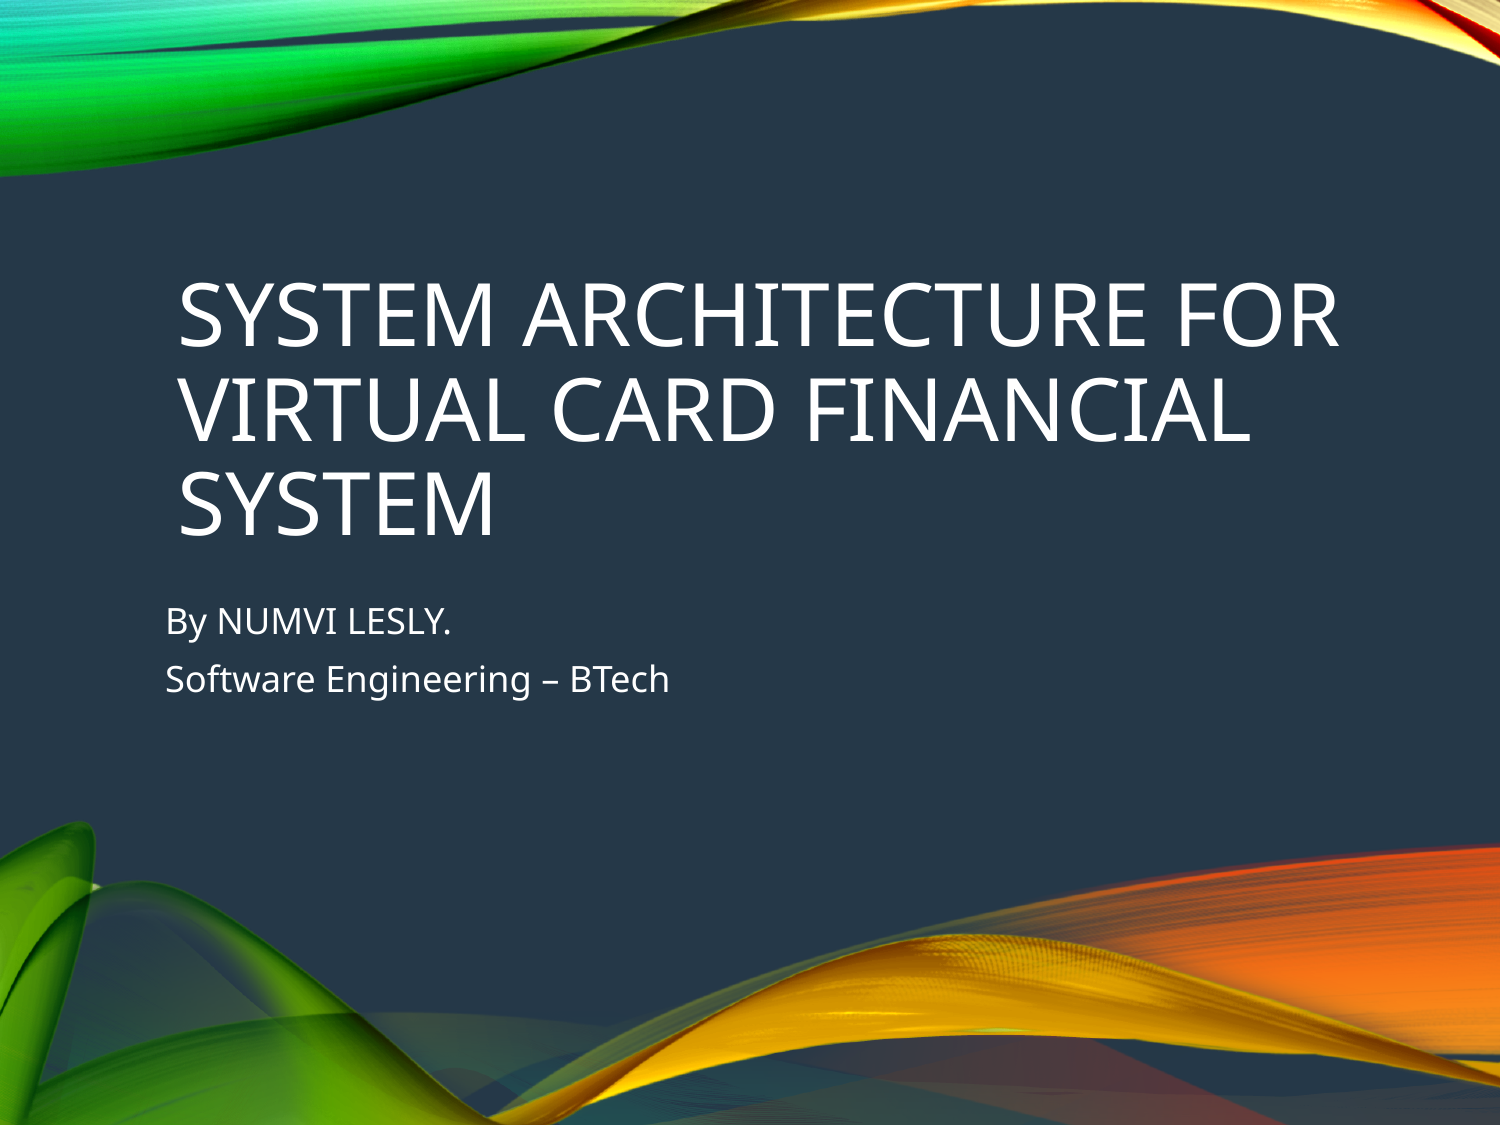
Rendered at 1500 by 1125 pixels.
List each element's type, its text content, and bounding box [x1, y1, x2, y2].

subtitle By NUMVI LESLY. Software Engineering – BTech [150, 595, 1350, 709]
title System Architecture for Virtual Card Financial System [161, 262, 1362, 563]
picture [0, 0, 1500, 178]
picture [0, 819, 1500, 1125]
